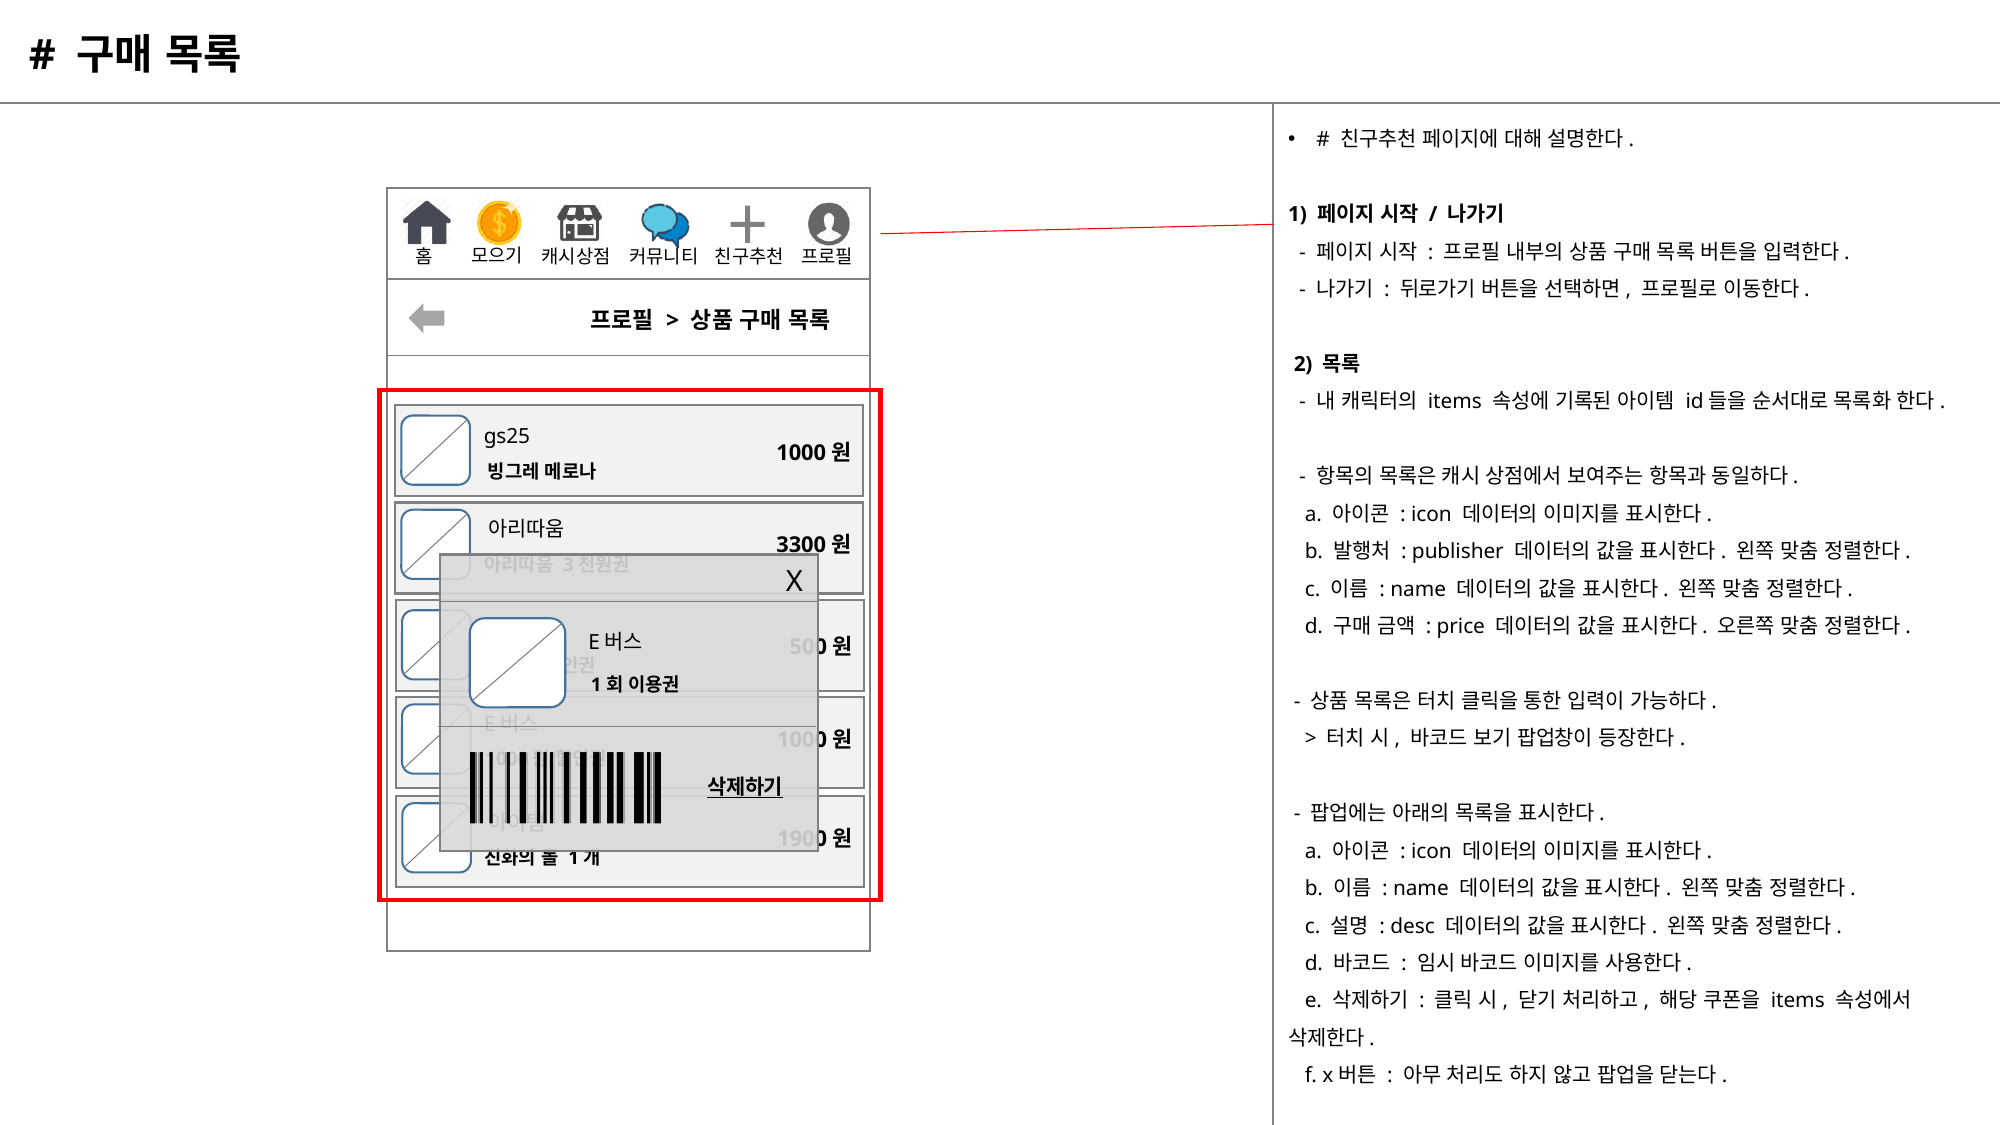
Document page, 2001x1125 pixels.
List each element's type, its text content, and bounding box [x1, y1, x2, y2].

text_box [402, 803, 471, 873]
text_box [379, 389, 882, 901]
text_box [407, 300, 446, 336]
picture [556, 203, 603, 243]
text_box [401, 509, 470, 579]
picture [401, 198, 451, 246]
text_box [401, 415, 470, 485]
text_box 프로필 > 상품 구매 목록 [575, 298, 847, 341]
text_box 모으기 [456, 236, 538, 274]
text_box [402, 704, 437, 774]
picture [807, 201, 850, 246]
picture [640, 201, 691, 251]
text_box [880, 224, 1274, 234]
text_box # 친구추천 페이지에 대해 설명한다. 1) 페이지 시작 / 나가기 - 페이지 시작 : 프로필 내부의 상품 구매 목록 버튼을 입력한다. - 나가기 : 뒤로가기 버튼을 선택하면, 프로필로 이동한다. 2) 목록 - 내 캐릭터의 items 속성에 기록된 아이템 id들을 순서대로 목록화 한다. - 항목의 목록은 캐시 상점에서 보여주는 항목과 동일하다. a. 아이콘 : icon 데이터의 이미지를 표시한다. b. 발행처 : publisher 데이터의 값을 표시한다. 왼쪽 맞춤 정렬한다. c. 이름 : name 데이터의 값을 표시한다. 왼쪽 맞춤 정렬한다. d. 구매 금액 : price 데이터의 값을 표시한다. 오른쪽 맞춤 정렬한다. - 상품 목록은 터치 클릭을 통한 입력이 가능하다. > 터치 시, 바코드 보기 팝업창이 등장한다. - 팝업에는 아래의 목록을 표시한다. a. 아이콘 : icon 데이터의 이미지를 표시한다. b. 이름 : name 데이터의 값을 표시한다. 왼쪽 맞춤 정렬한다. c. 설명 : desc 데이터의 값을 표시한다. 왼쪽 맞춤 정렬한다. d. 바코드 : 임시 바코드 이미지를 사용한다. e. 삭제하기 : 클릭 시, 닫기 처리하고, 해당 쿠폰을 items 속성에서 삭제한다. f. x버튼 : 아무 처리도 하지 않고 팝업을 닫는다. [1274, 106, 2000, 1095]
text_box 프로필 [799, 237, 869, 275]
text_box # 구매 목록 [13, 20, 746, 85]
text_box [386, 901, 871, 952]
text_box [386, 280, 871, 389]
picture [474, 197, 522, 246]
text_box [402, 610, 437, 680]
text_box [386, 187, 871, 280]
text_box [437, 554, 820, 852]
text_box 친구추천 [700, 237, 799, 275]
text_box 커뮤니티 [614, 237, 700, 275]
text_box 캐시상점 [526, 237, 614, 275]
text_box [730, 205, 766, 237]
text_box 홈 [400, 236, 448, 275]
